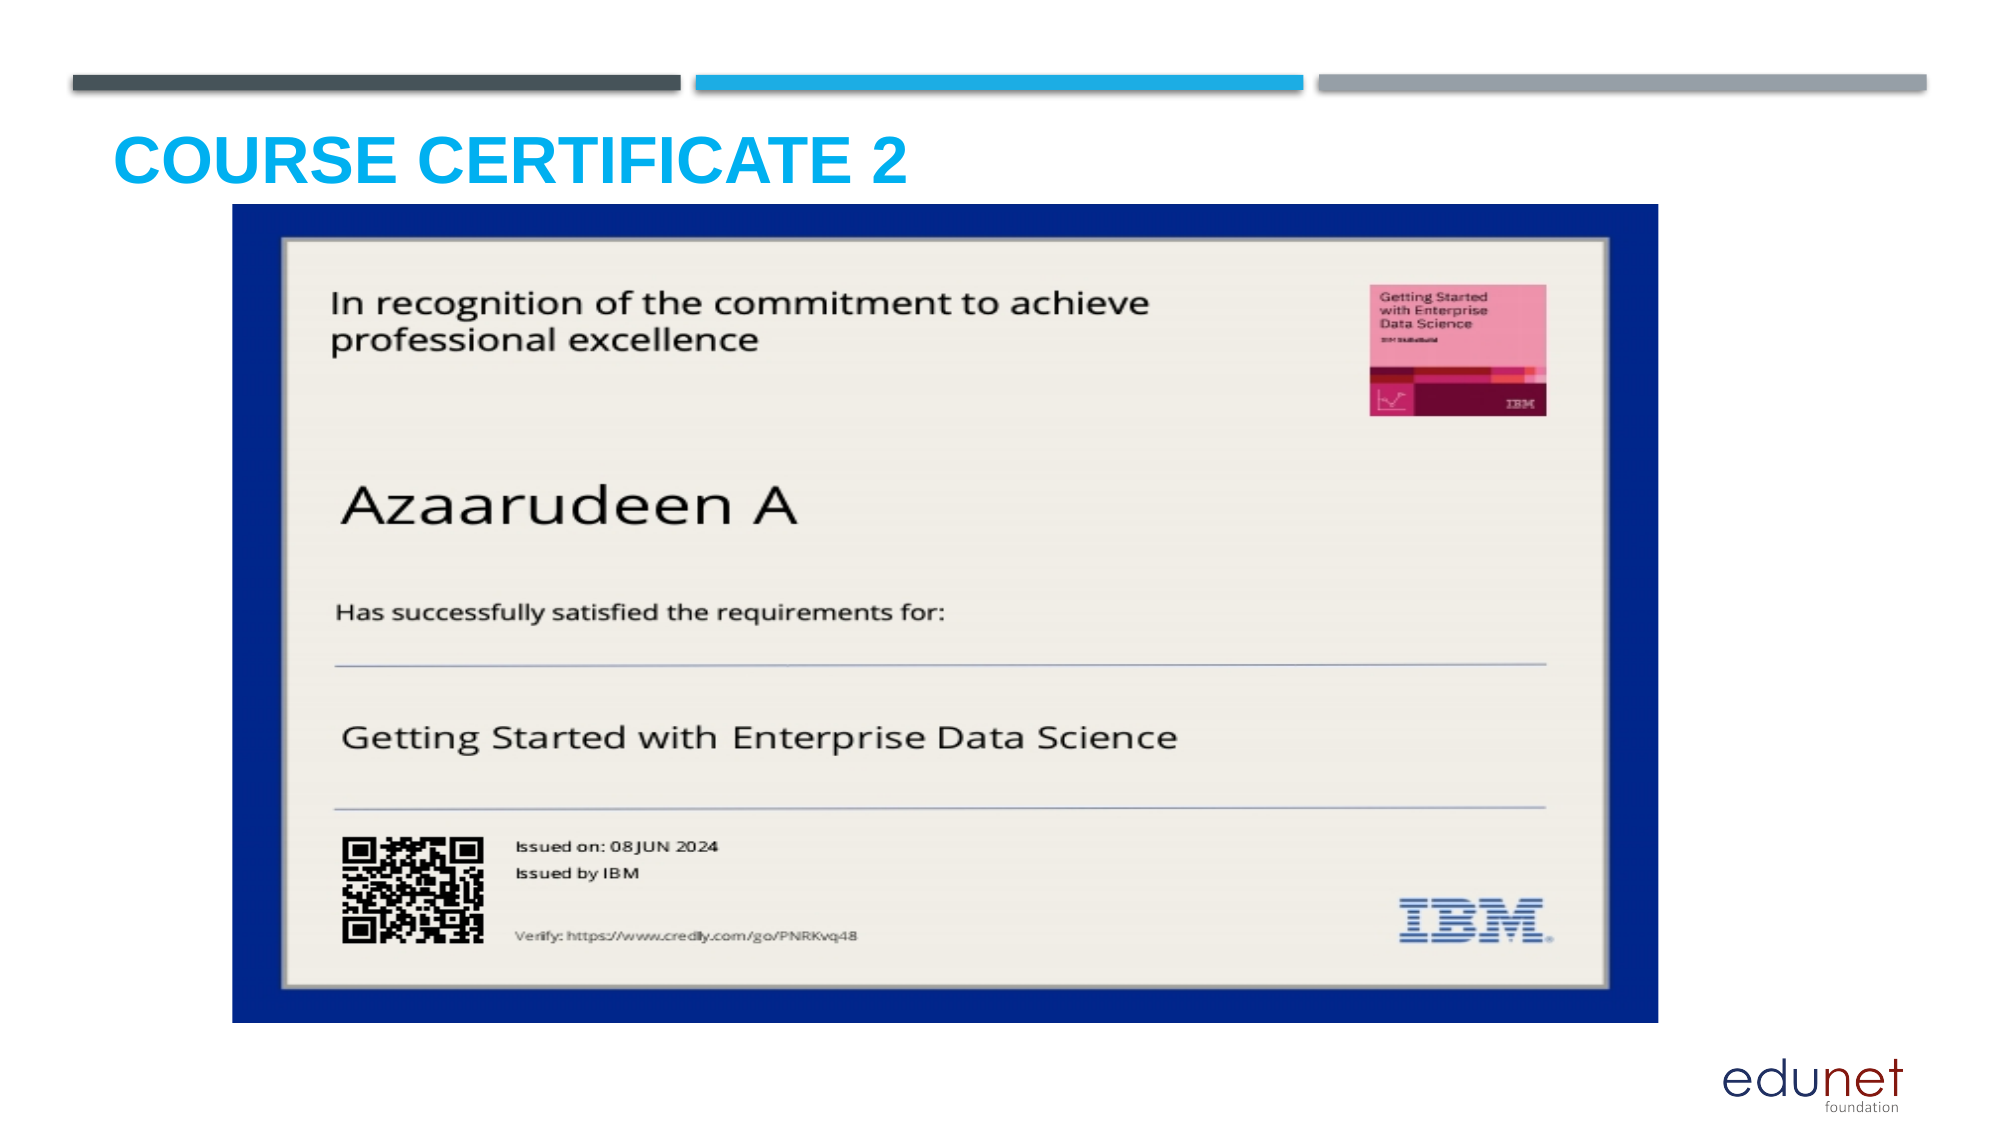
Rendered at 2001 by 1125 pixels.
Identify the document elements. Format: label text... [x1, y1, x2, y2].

title course certificate 2 [97, 117, 1908, 205]
picture [1719, 1056, 1905, 1116]
picture [231, 204, 1659, 1023]
